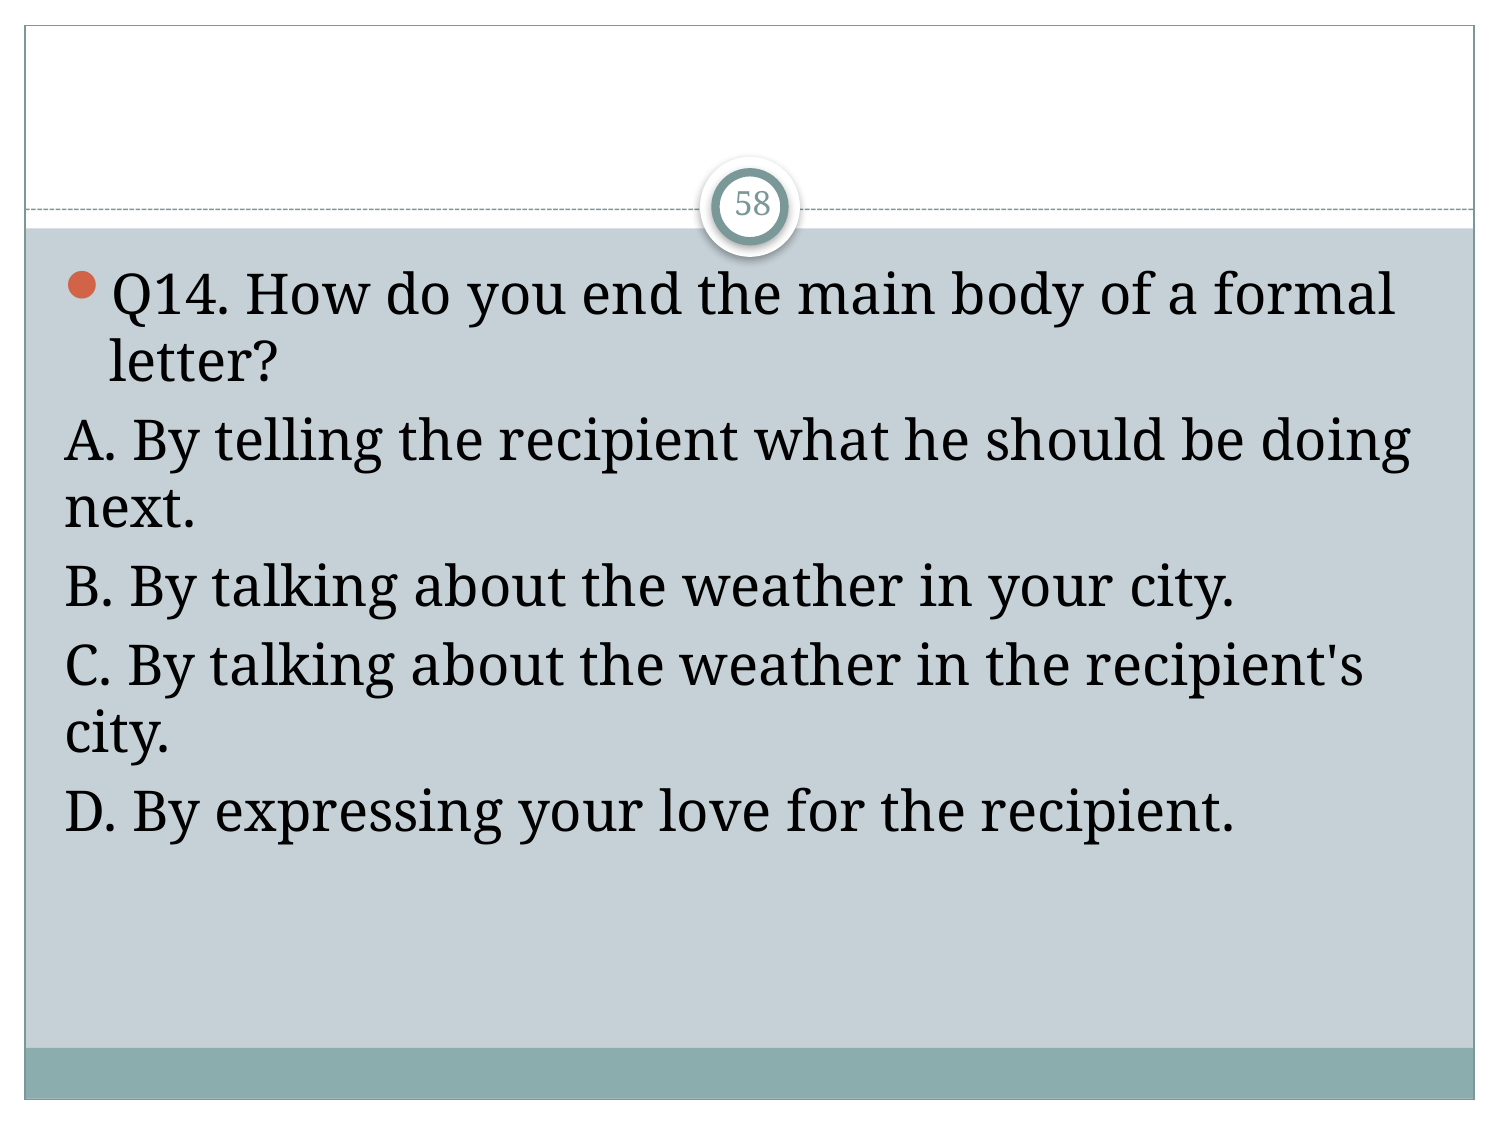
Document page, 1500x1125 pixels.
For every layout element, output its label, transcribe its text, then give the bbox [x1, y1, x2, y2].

slide_number 58 [715, 168, 791, 241]
list Q14. How do you end the main body of a formal letter? A. By telling the recipient what he should be doing next. B. By talking about the weather in your city. C. By talking about the weather in the recipient's city. D. By expressing your love for the recipient. [49, 250, 1445, 1001]
